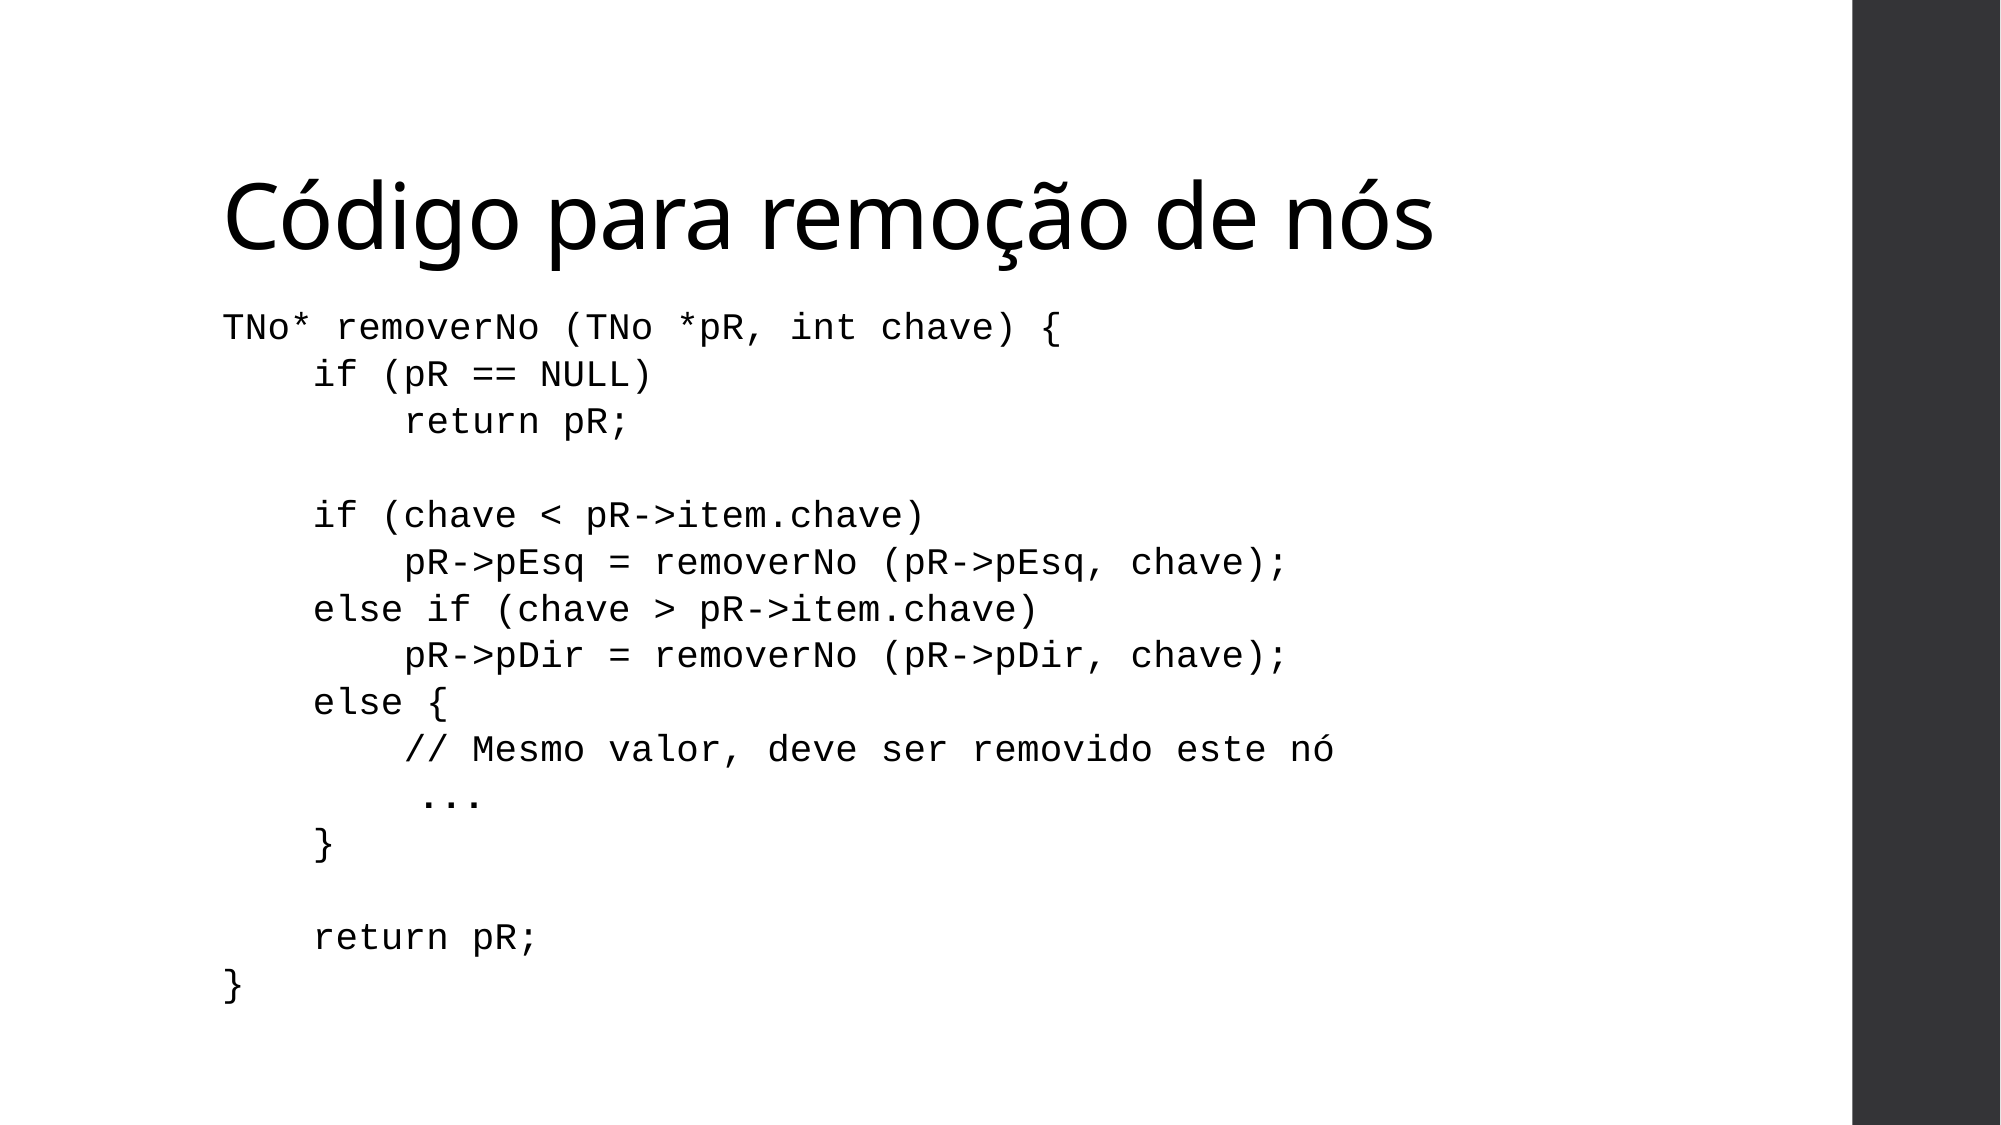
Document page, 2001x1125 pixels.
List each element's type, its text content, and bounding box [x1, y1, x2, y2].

title Código para remoção de nós [206, 60, 1797, 278]
list TNo* removerNo (TNo *pR, int chave) { if (pR == NULL) return pR; if (chave < pR->item.chave) pR->pEsq = removerNo (pR->pEsq, chave); else if (chave > pR->item.chave) pR->pDir = removerNo (pR->pDir, chave); else { // Mesmo valor, deve ser removido este nó ... } return pR; } [206, 248, 1650, 1125]
